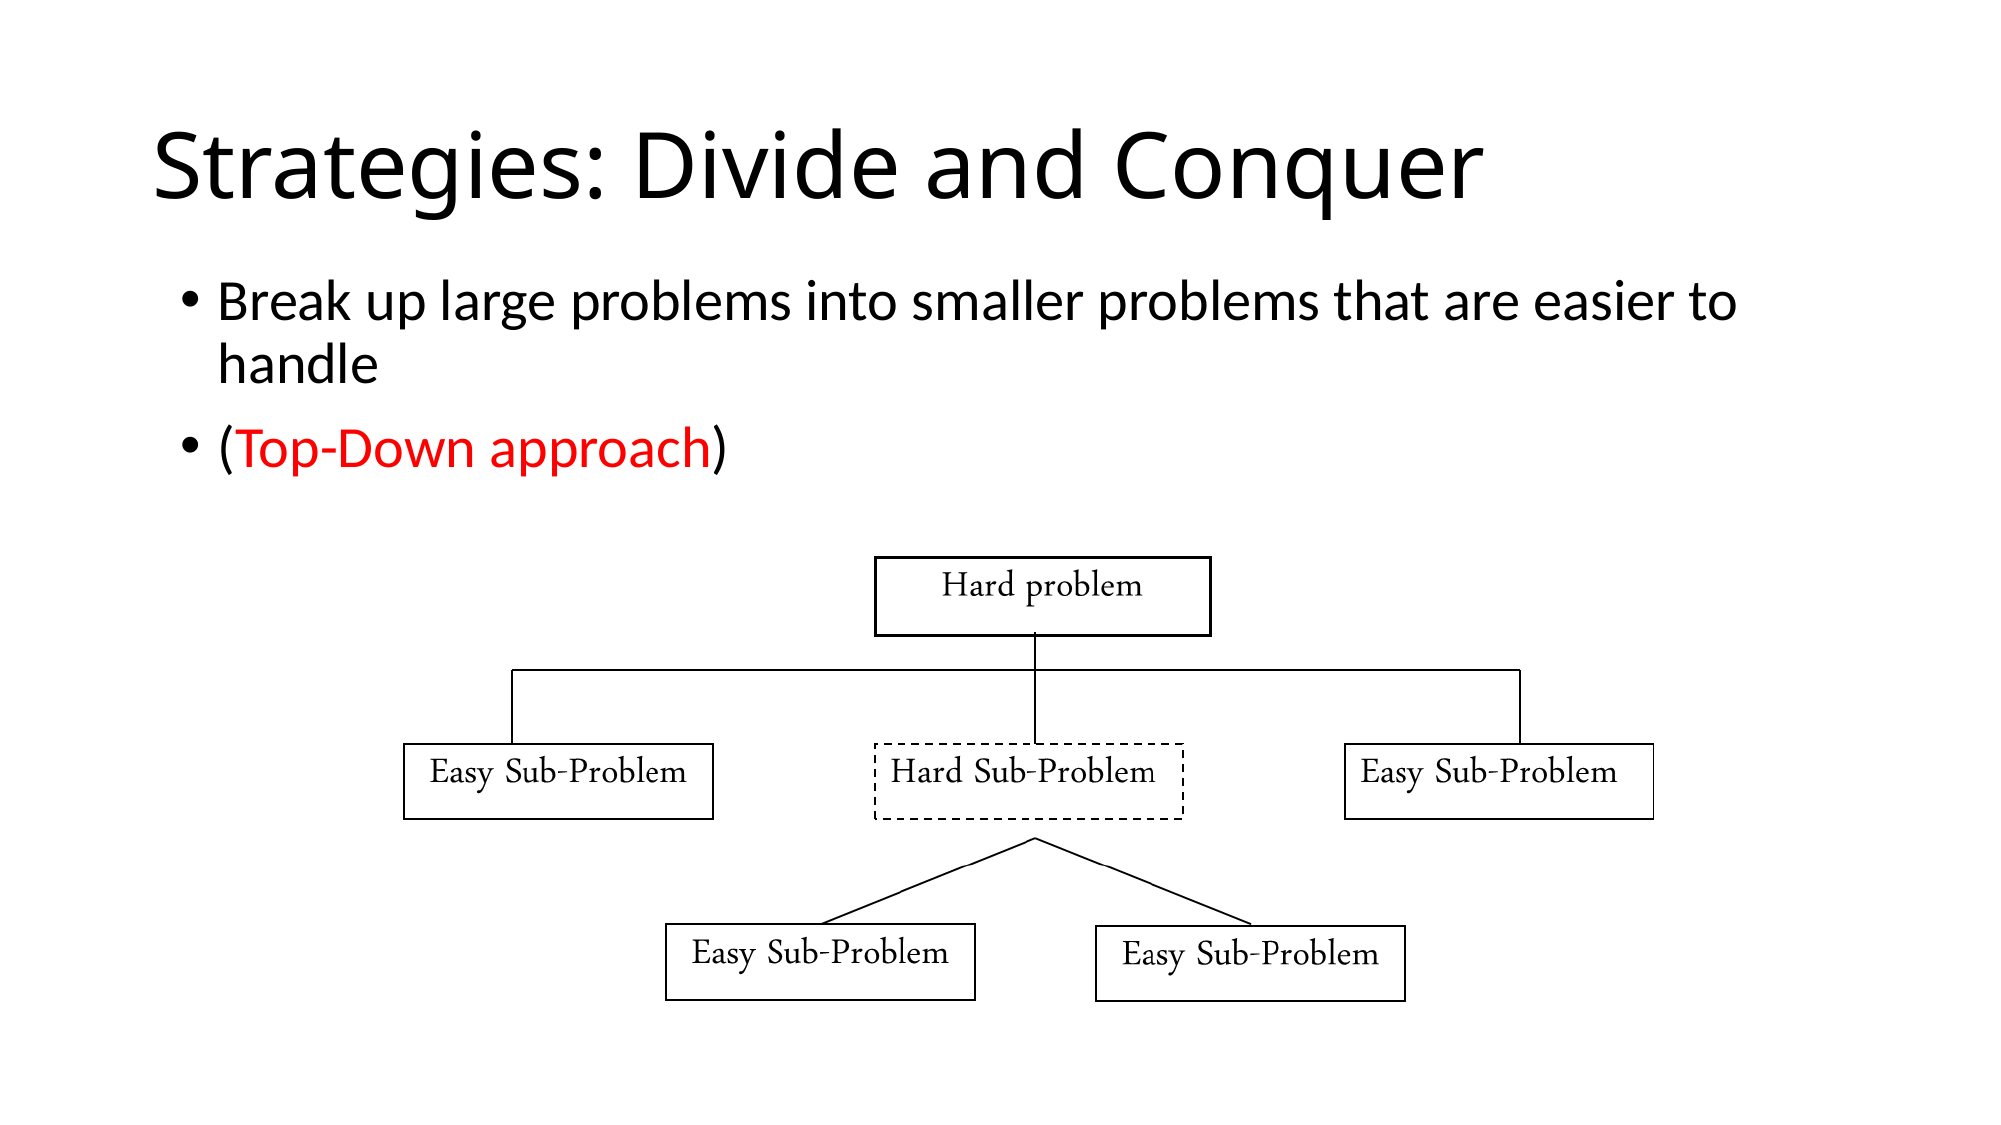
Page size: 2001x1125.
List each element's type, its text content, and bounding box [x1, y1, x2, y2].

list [399, 550, 1654, 1024]
title Strategies: Divide and Conquer [137, 59, 1863, 278]
list Break up large problems into smaller problems that are easier to handle (Top-Down approach) [165, 262, 1900, 528]
